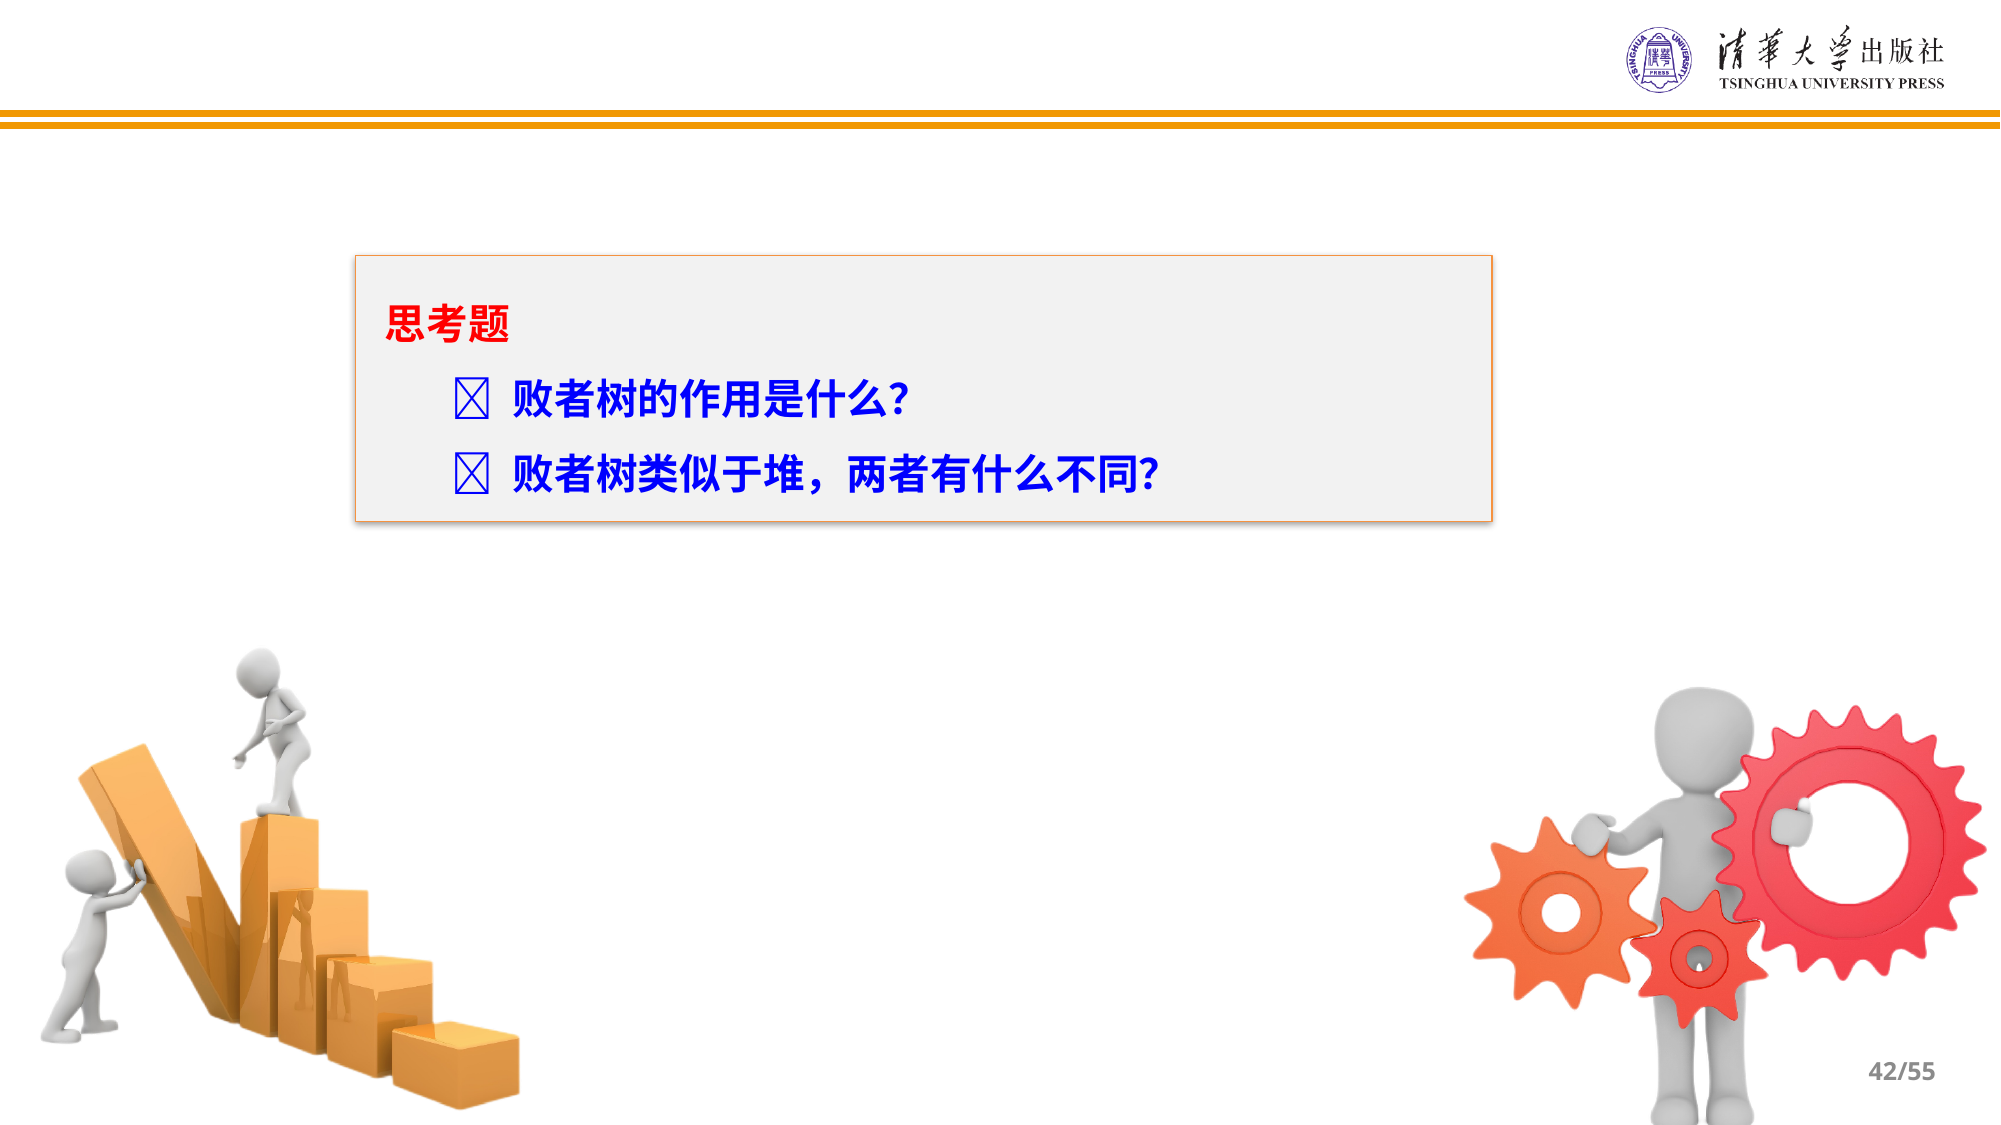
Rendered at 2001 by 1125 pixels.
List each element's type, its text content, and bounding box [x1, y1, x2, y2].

picture [1590, 0, 2001, 144]
picture [0, 607, 563, 1125]
picture [1436, 607, 1999, 1125]
text_box 思考题  败者树的作用是什么？  败者树类似于堆，两者有什么不同？ [355, 255, 1493, 522]
slide_number /55 [1484, 1042, 1951, 1103]
